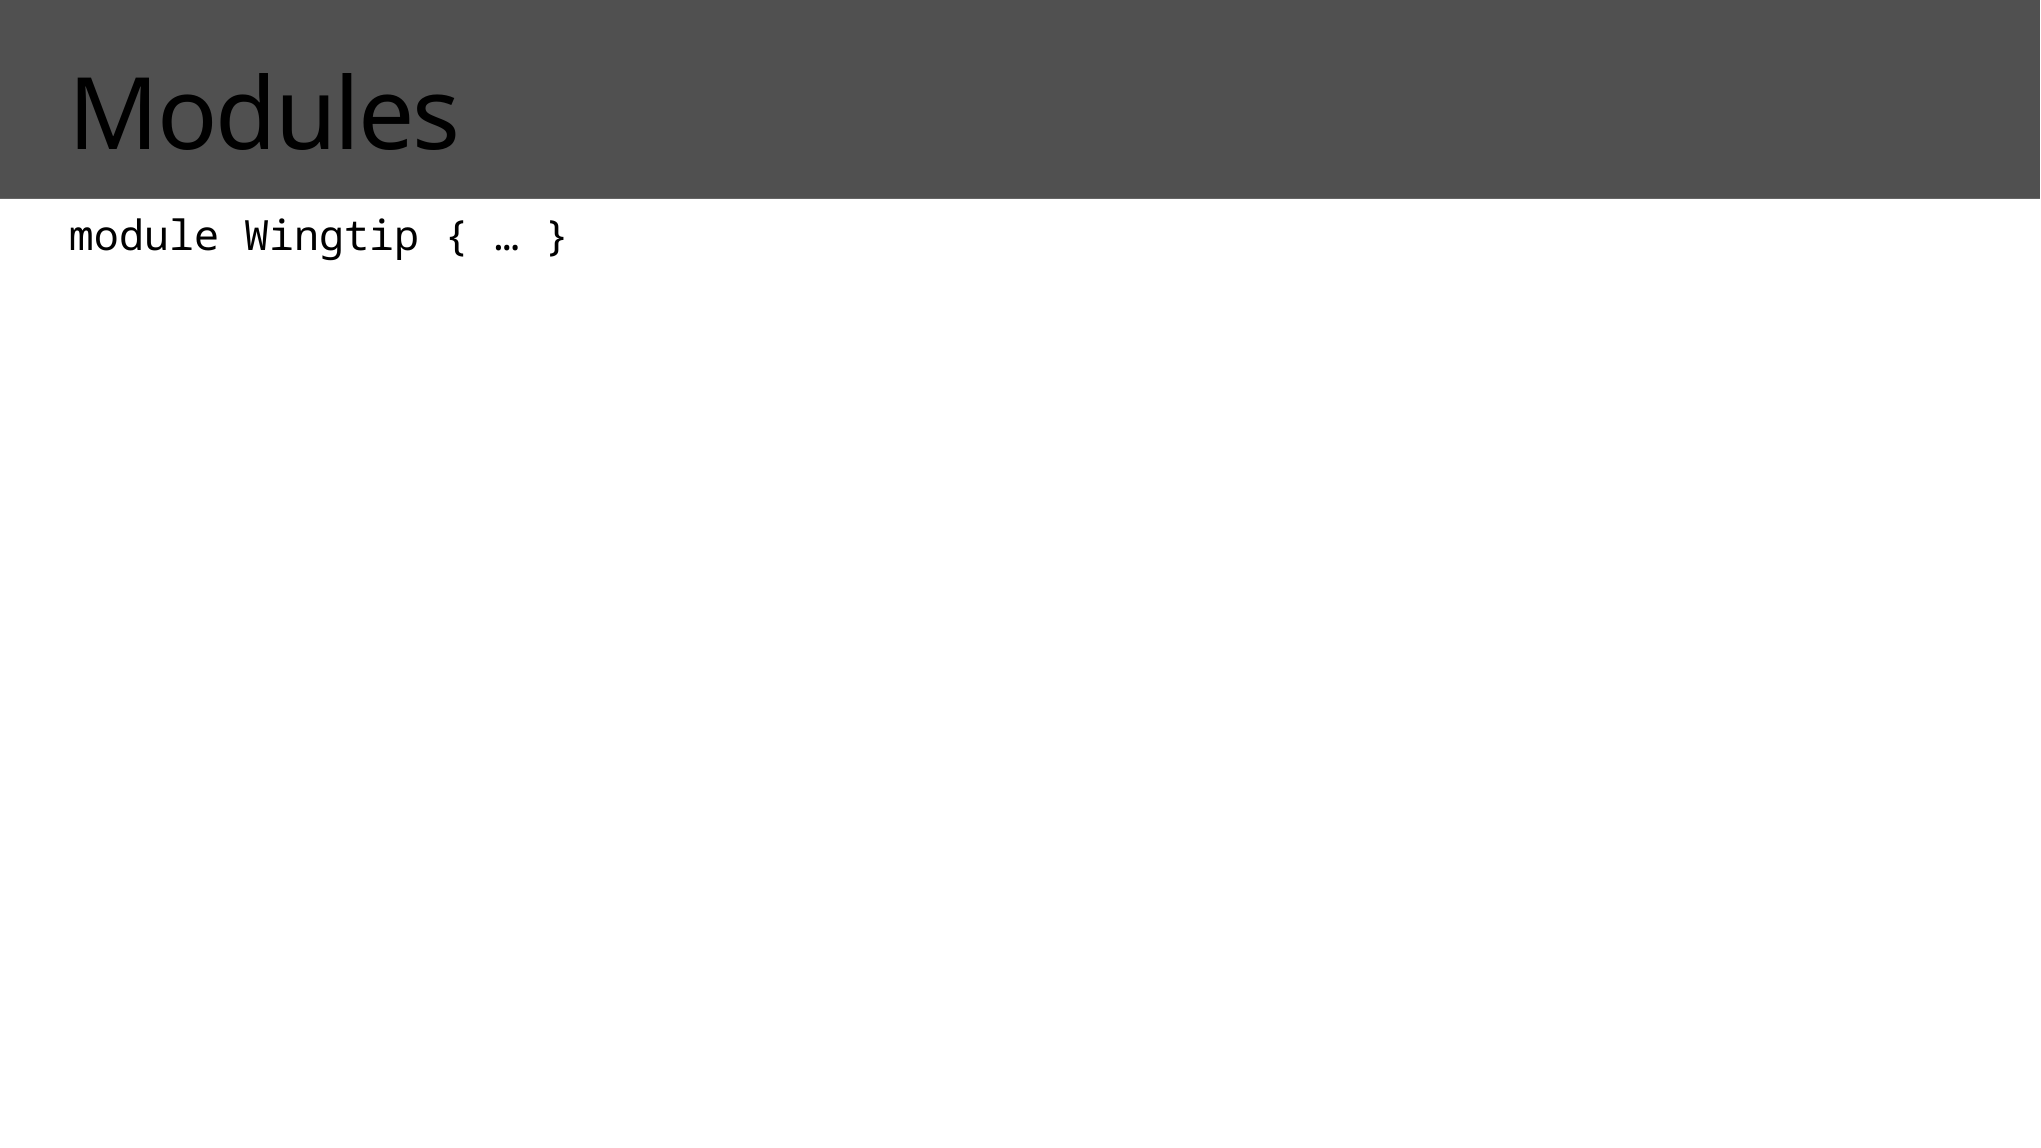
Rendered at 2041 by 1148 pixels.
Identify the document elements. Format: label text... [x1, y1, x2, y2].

list module Wingtip { … } [45, 199, 1996, 351]
title Modules [45, 48, 1996, 199]
